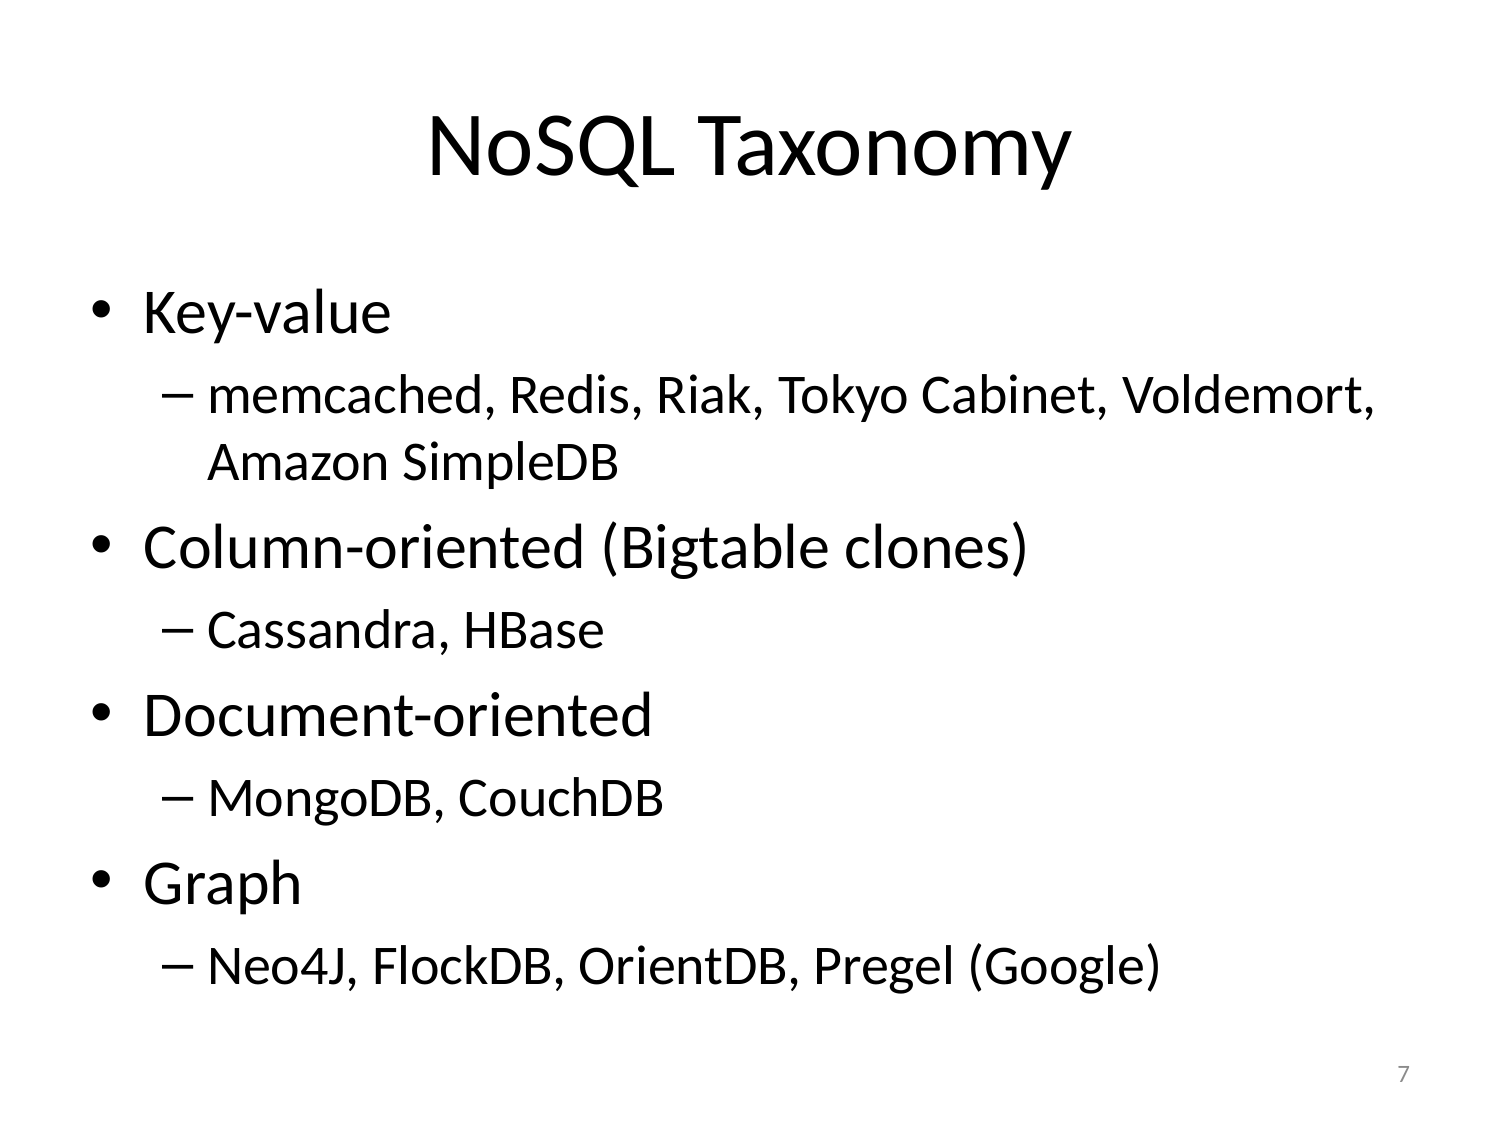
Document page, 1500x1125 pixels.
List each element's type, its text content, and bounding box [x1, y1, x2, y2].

title NoSQL Taxonomy [75, 45, 1425, 233]
slide_number 7 [1074, 1042, 1425, 1103]
list Key-value memcached, Redis, Riak, Tokyo Cabinet, Voldemort, Amazon SimpleDB Column-oriented (Bigtable clones) Cassandra, HBase Document-oriented MongoDB, CouchDB Graph Neo4J, FlockDB, OrientDB, Pregel (Google) [75, 262, 1425, 1005]
